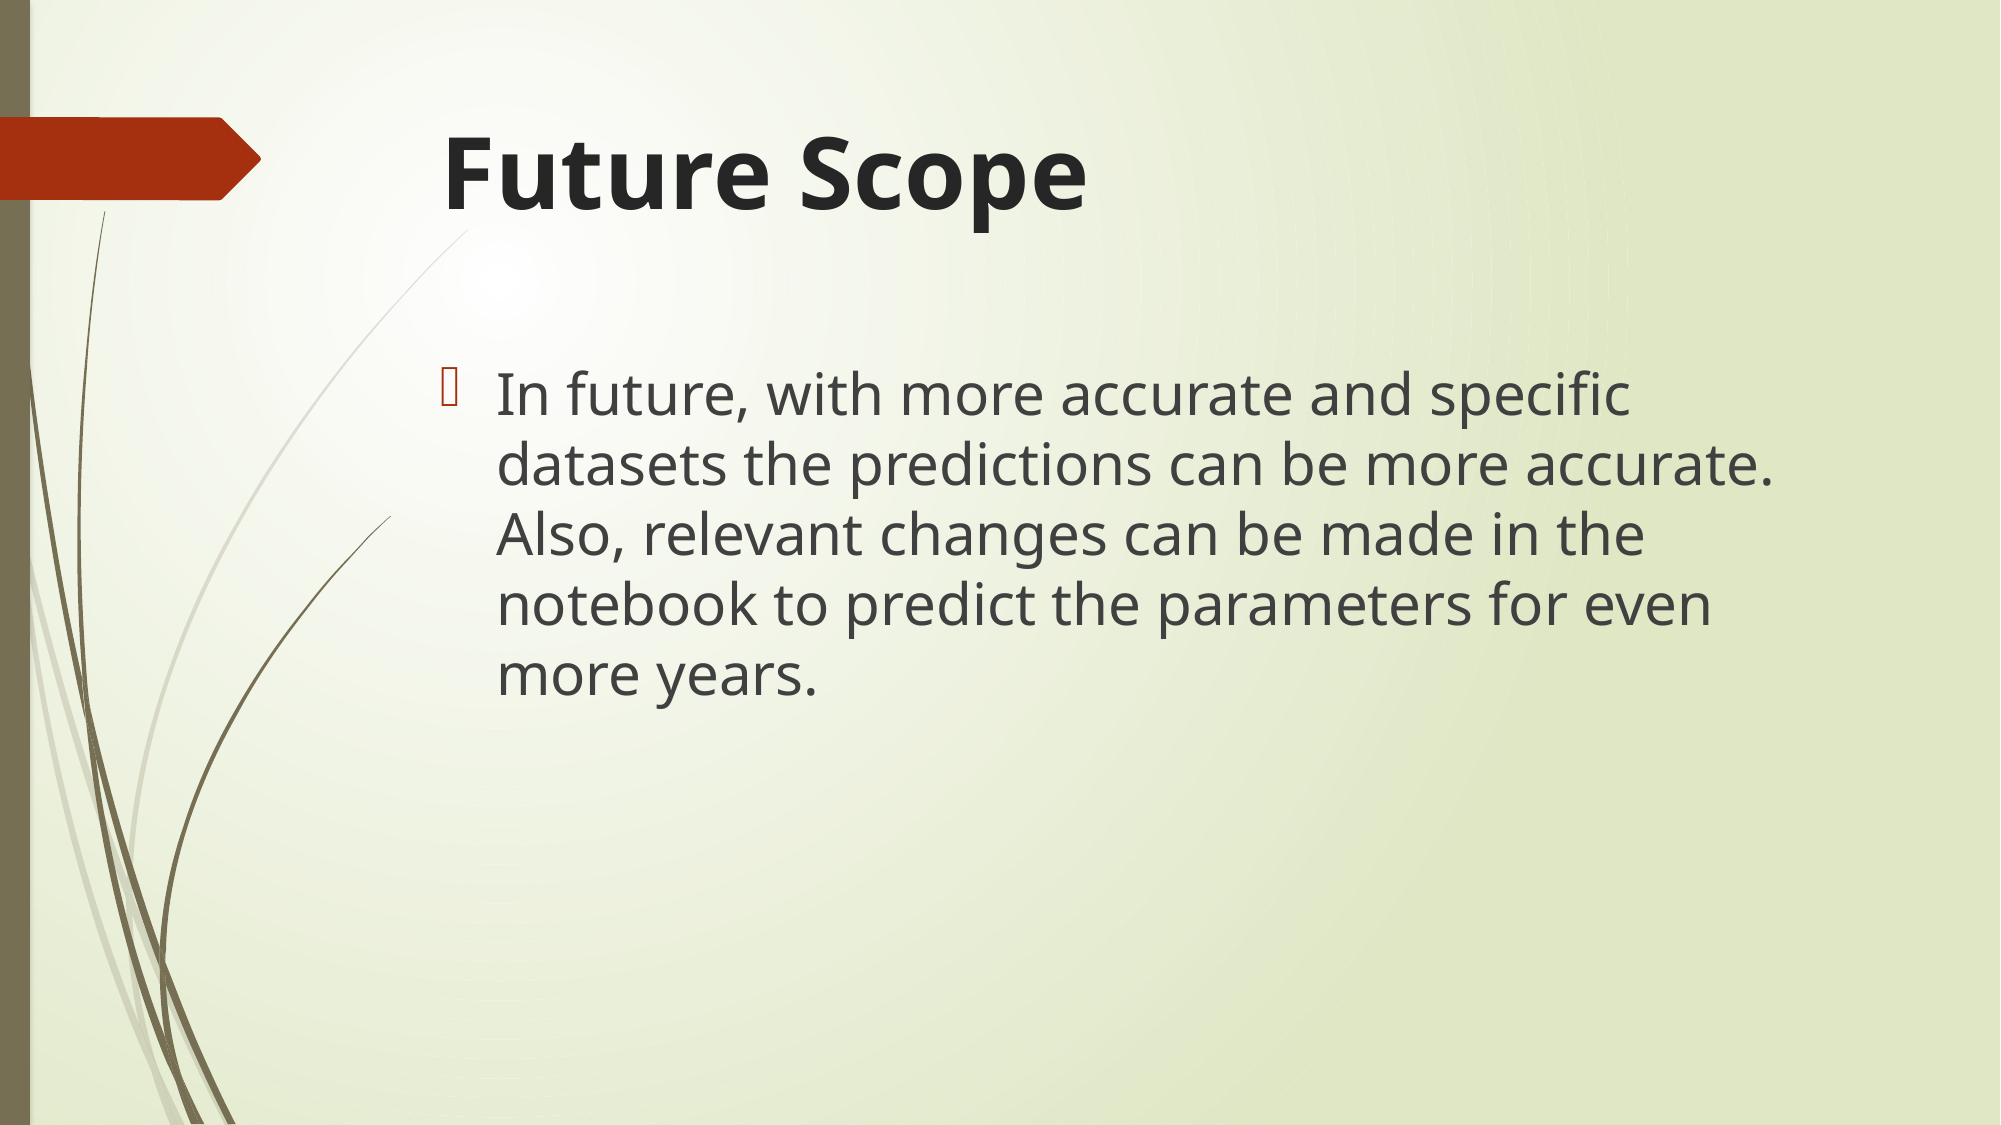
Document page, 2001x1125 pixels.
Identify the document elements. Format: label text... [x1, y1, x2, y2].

list In future, with more accurate and specific datasets the predictions can be more accurate. Also, relevant changes can be made in the notebook to predict the parameters for even more years. [424, 350, 1888, 970]
title Future Scope [425, 102, 1888, 313]
